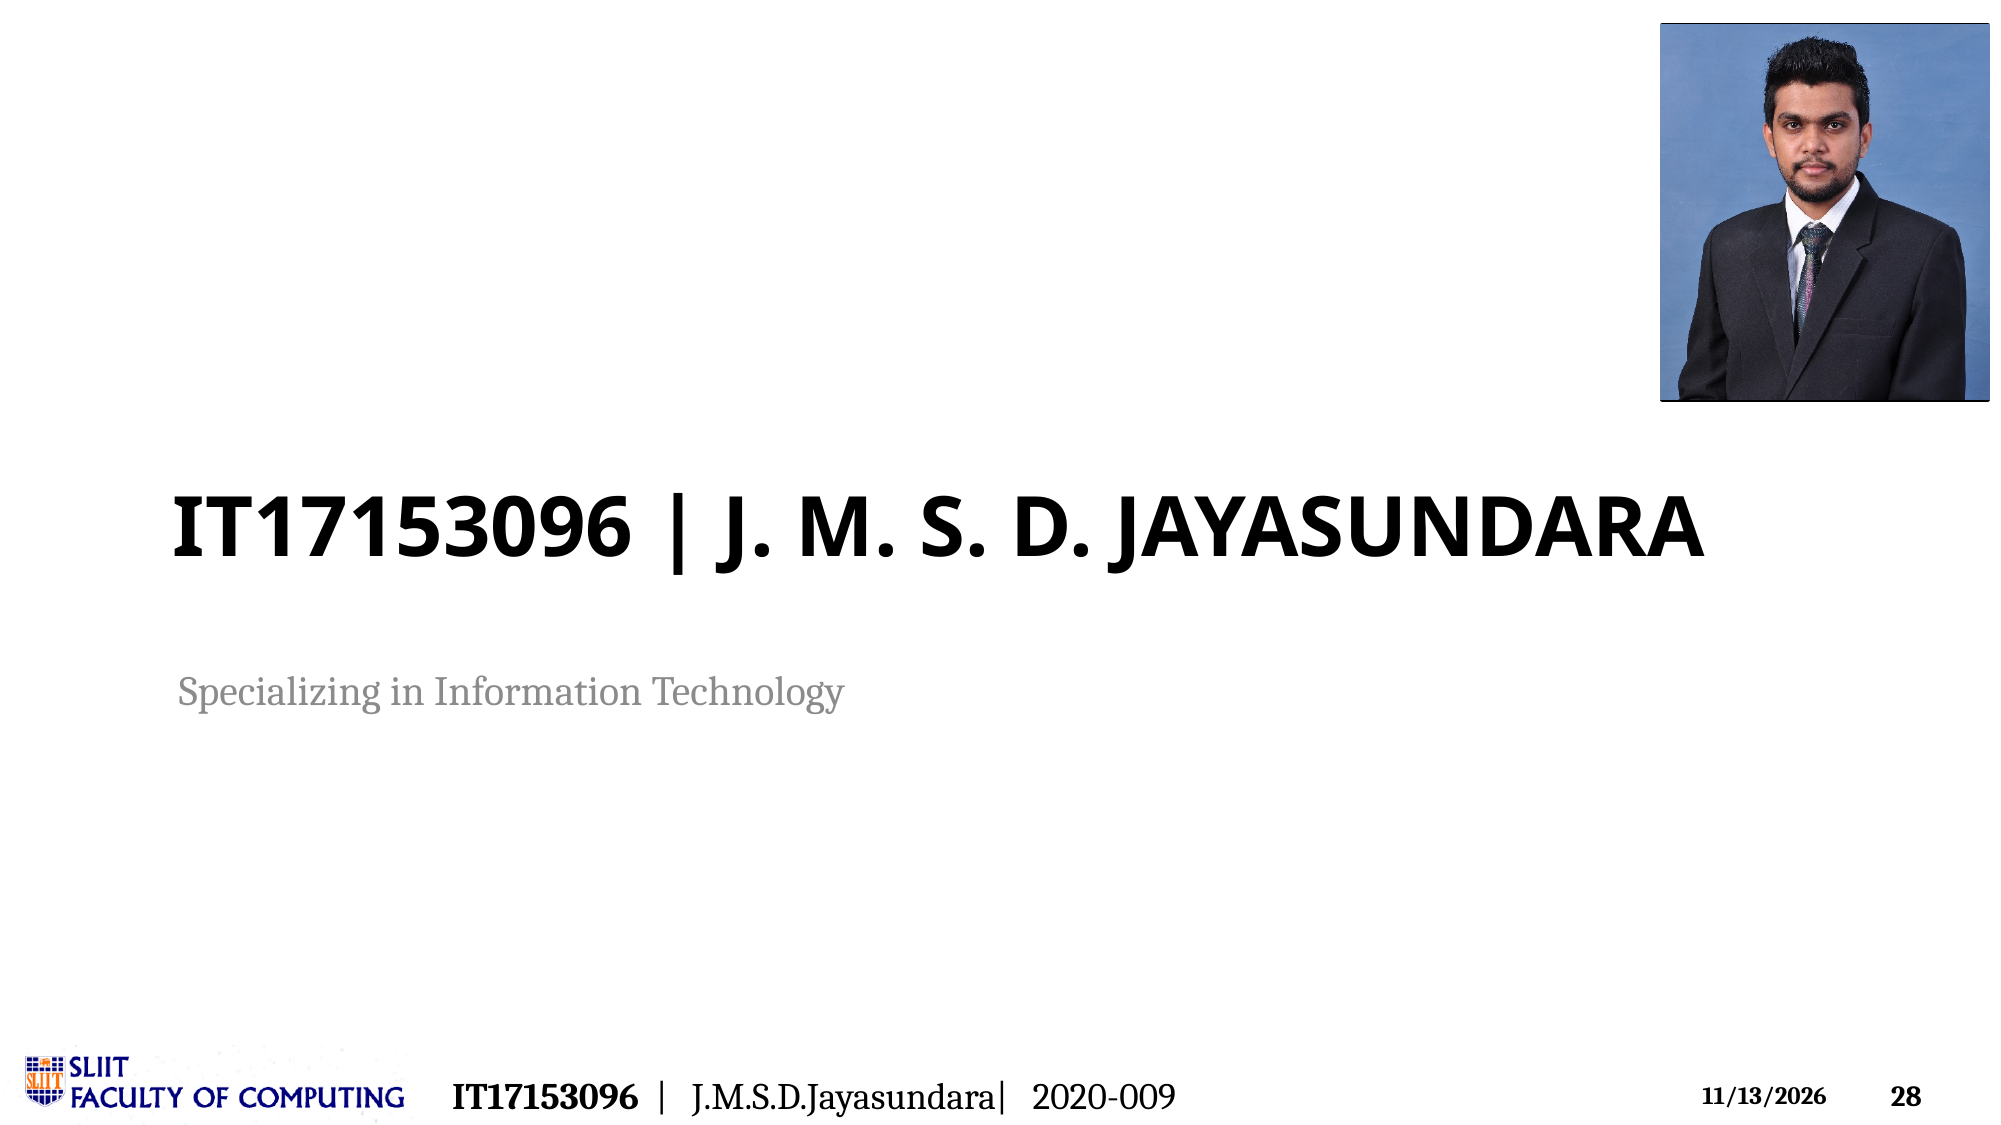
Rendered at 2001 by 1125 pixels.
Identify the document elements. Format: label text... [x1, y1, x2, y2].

title IT17153096 | J. M. S. d. Jayasundara [157, 465, 1858, 689]
list Specializing in Information Technology [163, 474, 1864, 722]
picture [1659, 24, 1990, 401]
picture [0, 1045, 413, 1124]
text_box IT17153096 | J.M.S.D.Jayasundara| 2020-009 [437, 1064, 1413, 1125]
